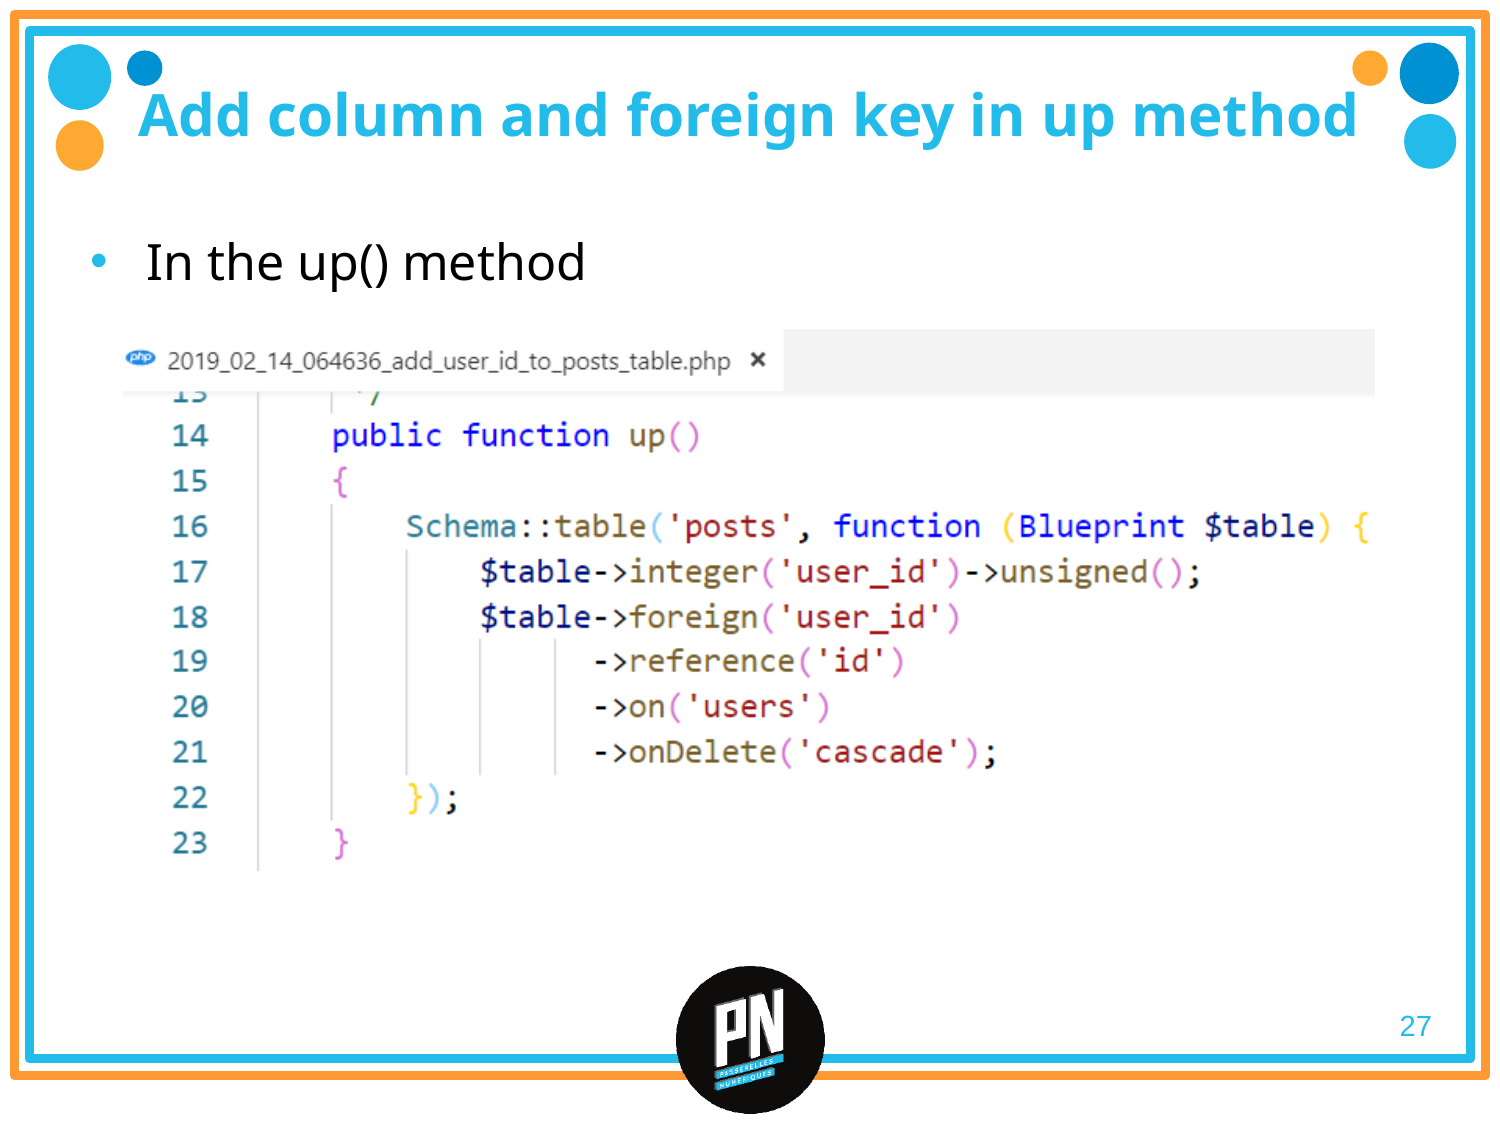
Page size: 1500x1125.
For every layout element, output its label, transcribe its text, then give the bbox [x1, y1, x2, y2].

title Add column and foreign key in up method [75, 36, 1424, 191]
picture [674, 964, 826, 1115]
picture [123, 329, 1376, 871]
list In the up() method [75, 222, 1447, 866]
